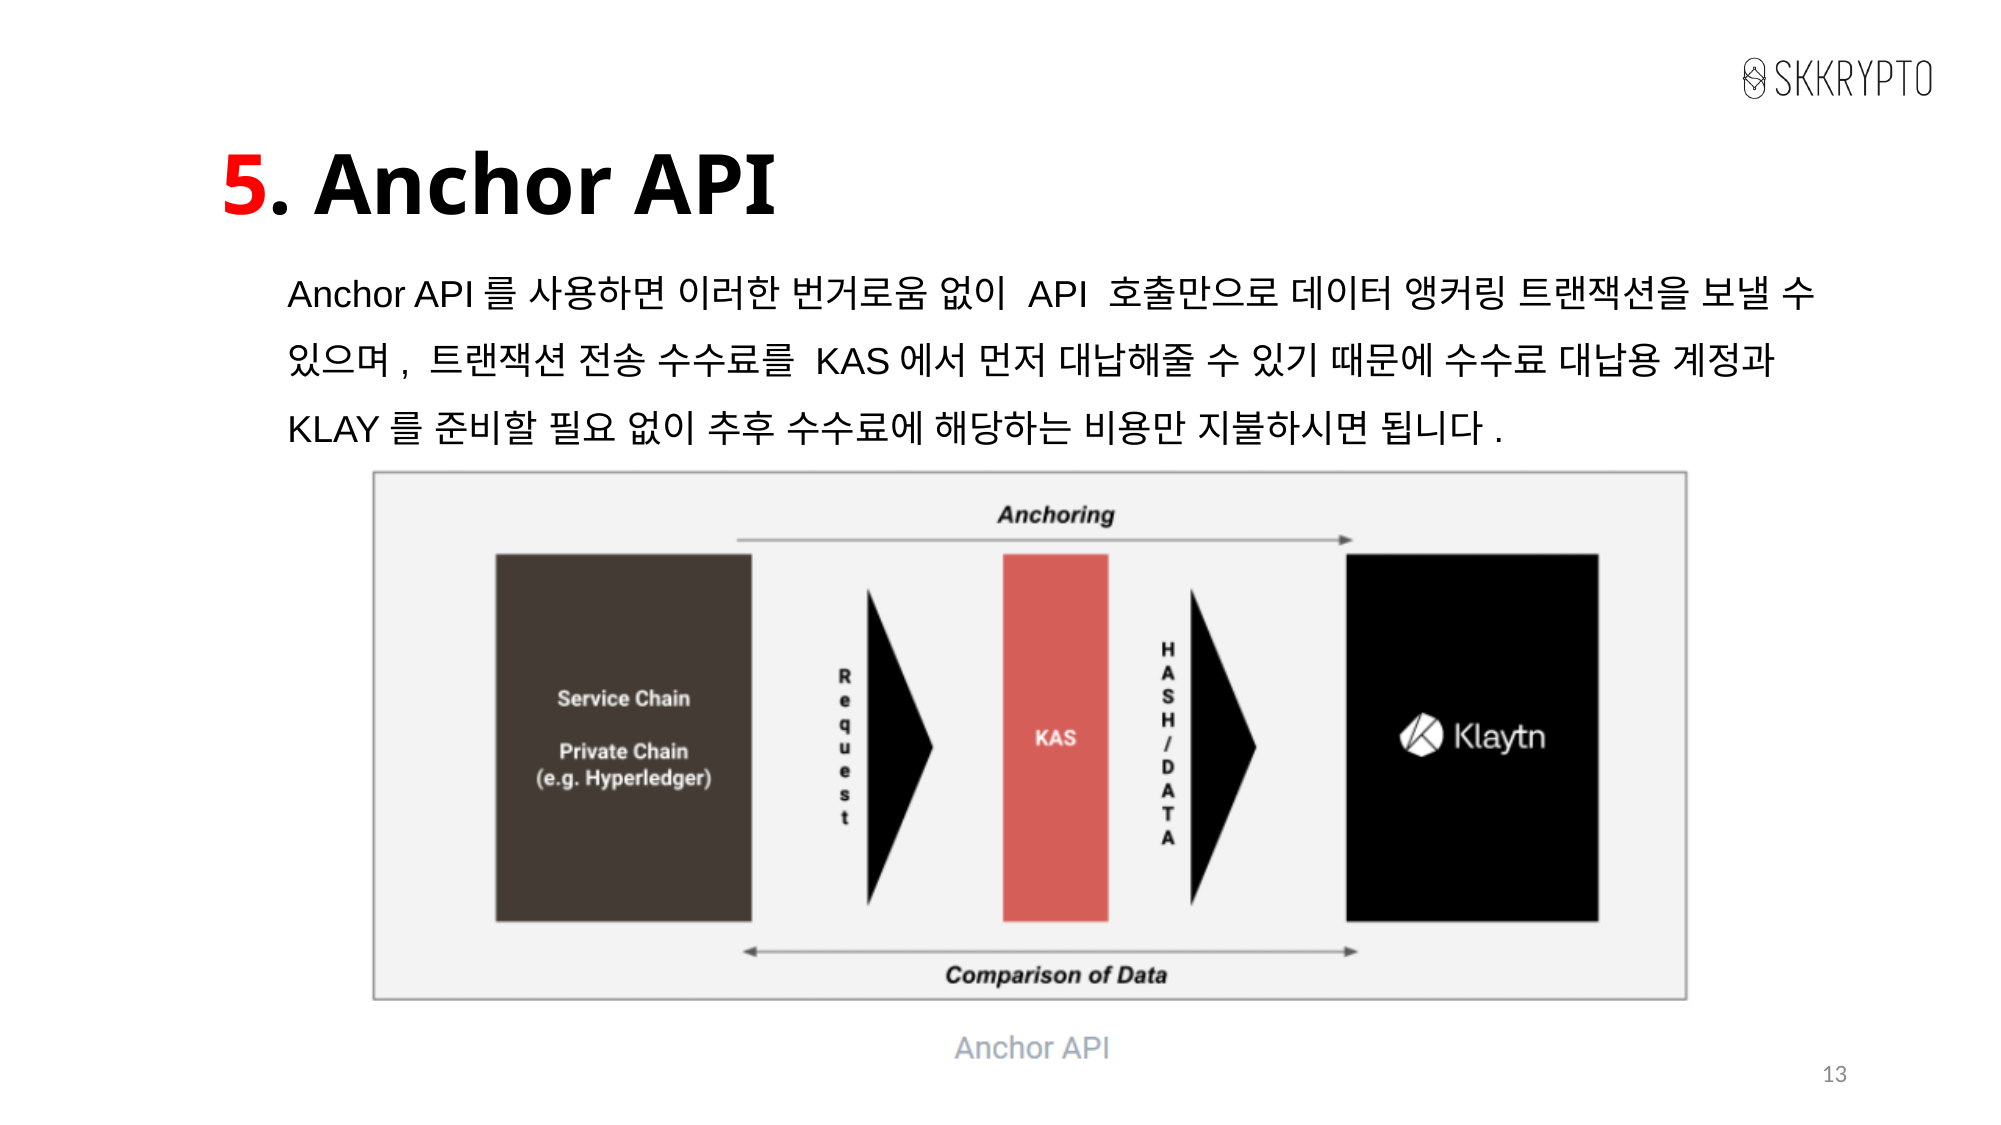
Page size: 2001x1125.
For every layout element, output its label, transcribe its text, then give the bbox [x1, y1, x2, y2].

slide_number 13 [1412, 1042, 1863, 1103]
picture [1737, 29, 1940, 128]
text_box 5. Anchor API [206, 123, 1168, 239]
picture [362, 461, 1702, 1073]
text_box Anchor API를 사용하면 이러한 번거로움 없이 API 호출만으로 데이터 앵커링 트랜잭션을 보낼 수 있으며, 트랜잭션 전송 수수료를 KAS에서 먼저 대납해줄 수 있기 때문에 수수료 대납용 계정과 KLAY를 준비할 필요 없이 추후 수수료에 해당하는 비용만 지불하시면 됩니다. [272, 239, 1879, 458]
